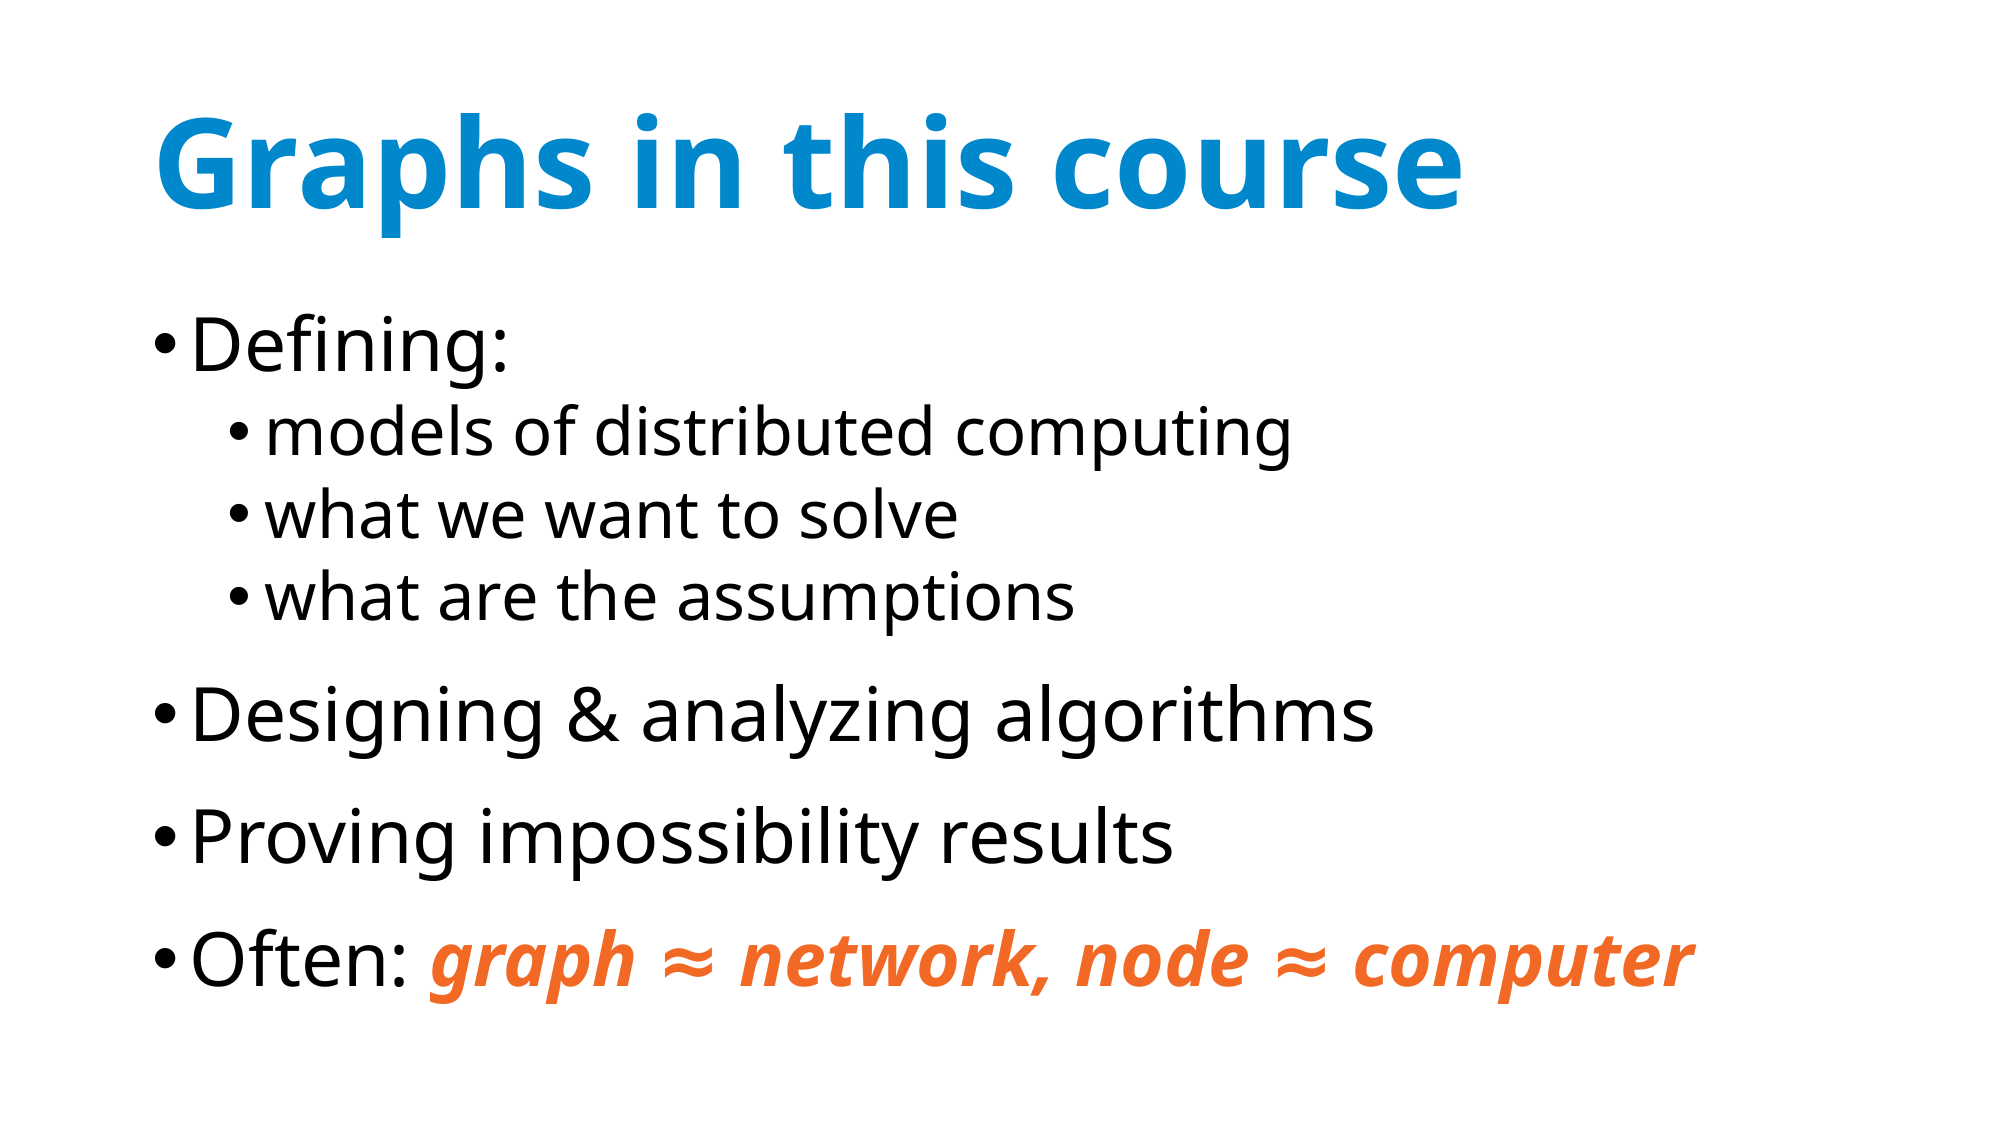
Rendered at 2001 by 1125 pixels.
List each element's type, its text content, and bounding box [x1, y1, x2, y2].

title Graphs in this course [137, 59, 1863, 278]
list Defining: models of distributed computing what we want to solve what are the assumptions Designing & analyzing algorithms Proving impossibility results Often: graph ≈ network, node ≈ computer [137, 299, 1863, 1014]
